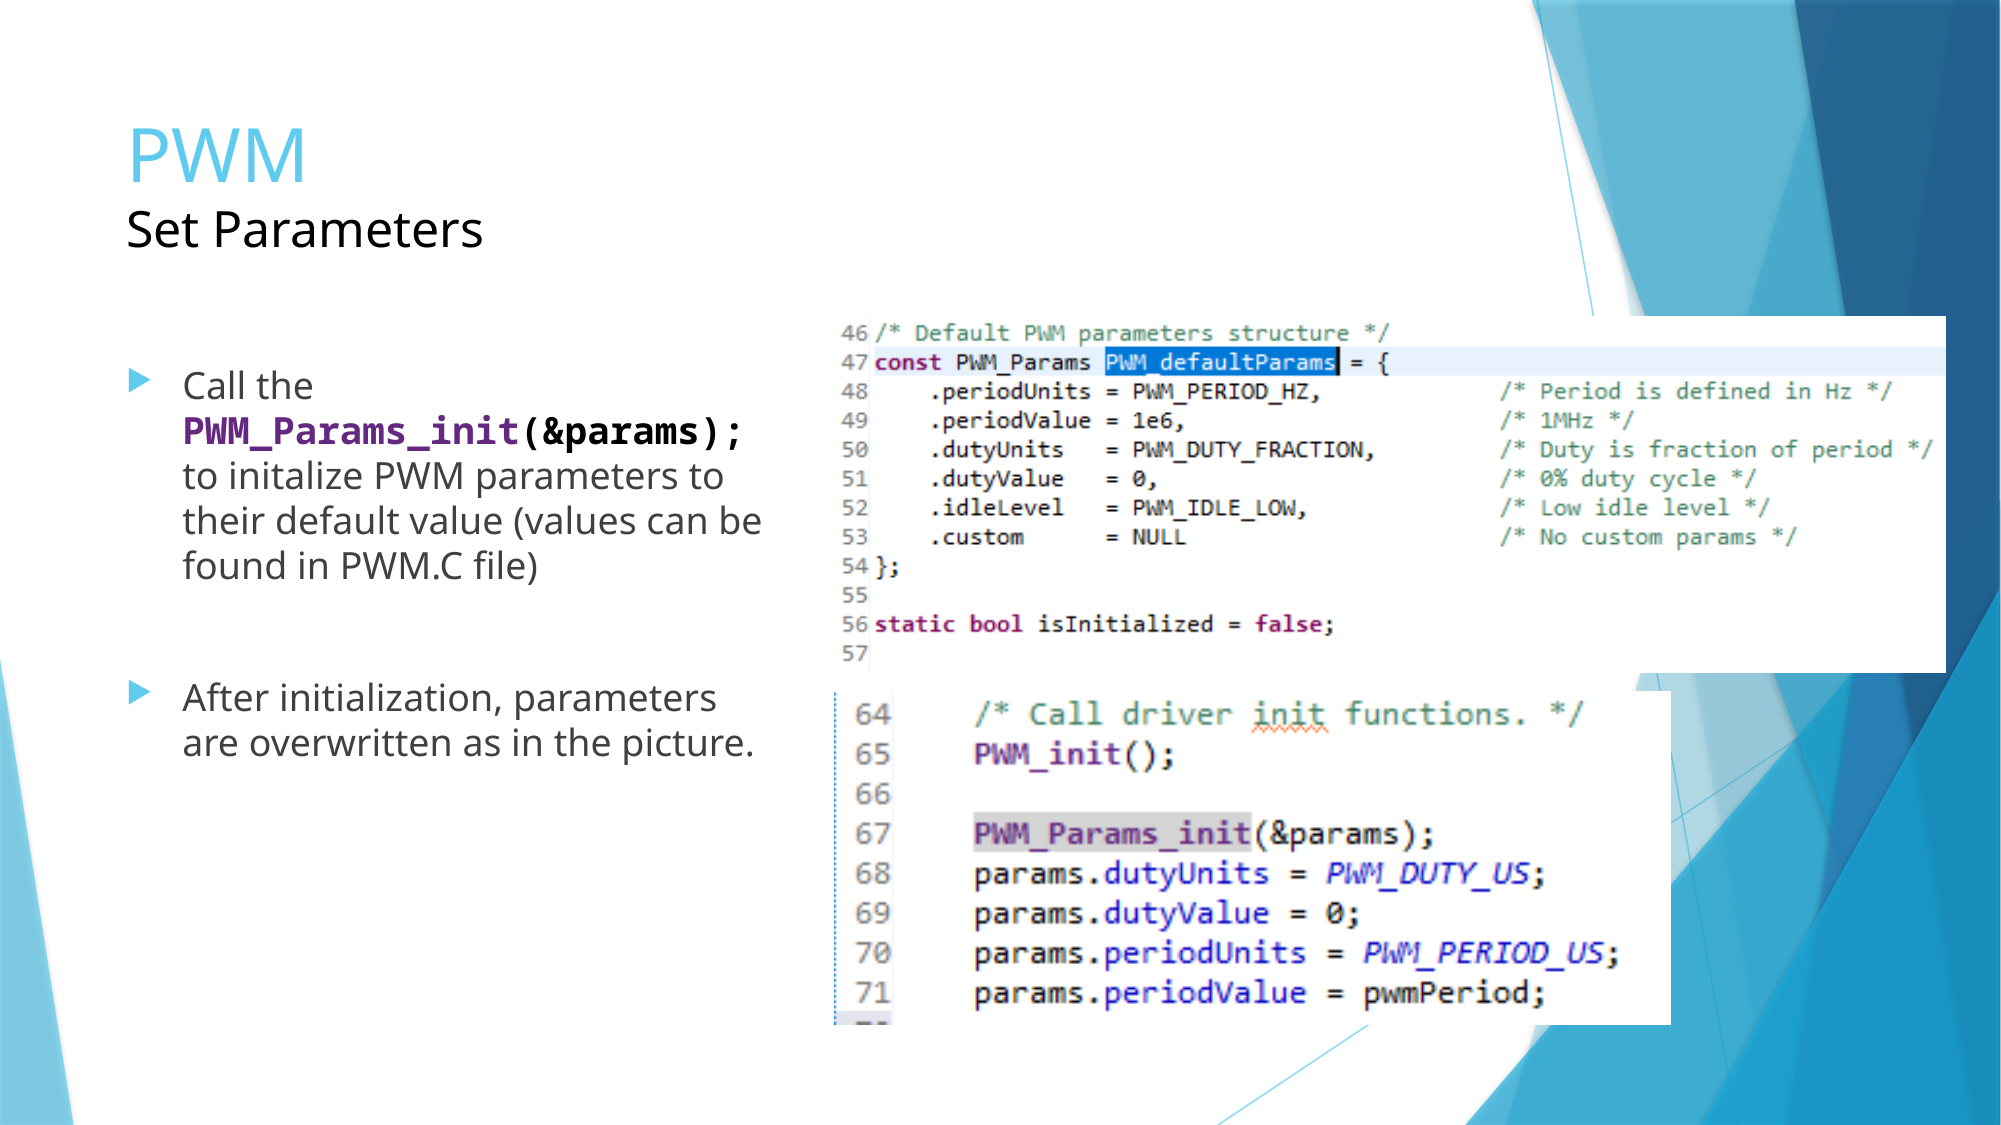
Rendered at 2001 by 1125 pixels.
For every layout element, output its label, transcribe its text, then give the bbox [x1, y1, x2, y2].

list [834, 315, 1947, 674]
picture [834, 691, 1671, 1026]
title PWM Set Parameters [111, 99, 1522, 317]
list Call the PWM_Params_init(&params); to initalize PWM parameters to their default value (values can be found in PWM.C file) After initialization, parameters are overwritten as in the picture. [111, 354, 798, 992]
